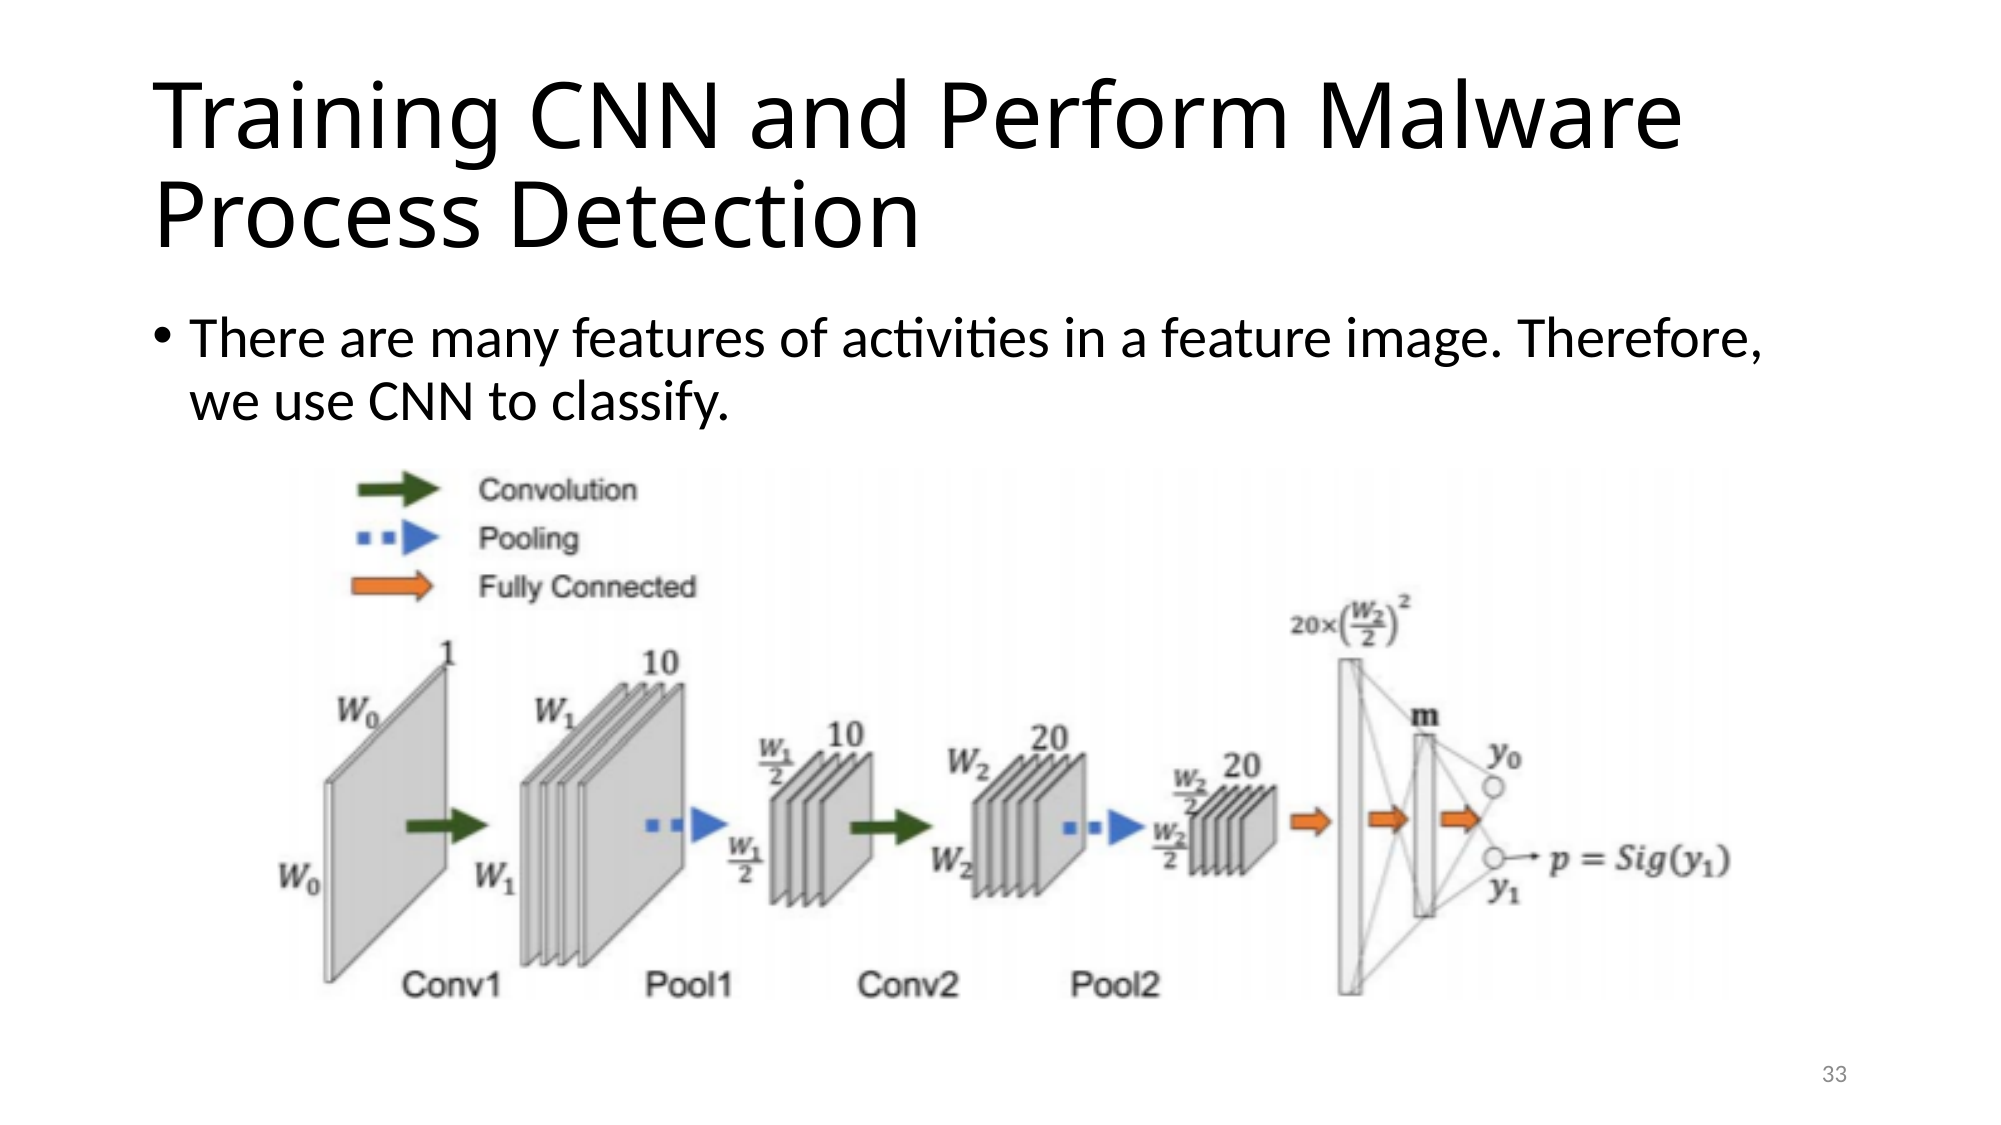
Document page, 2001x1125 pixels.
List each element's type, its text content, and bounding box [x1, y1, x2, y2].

slide_number 33 [1412, 1042, 1863, 1103]
title Training CNN and Perform Malware Process Detection [137, 59, 1863, 278]
picture [256, 457, 1744, 1037]
list There are many features of activities in a feature image. Therefore, we use CNN to classify. [137, 299, 1863, 1014]
